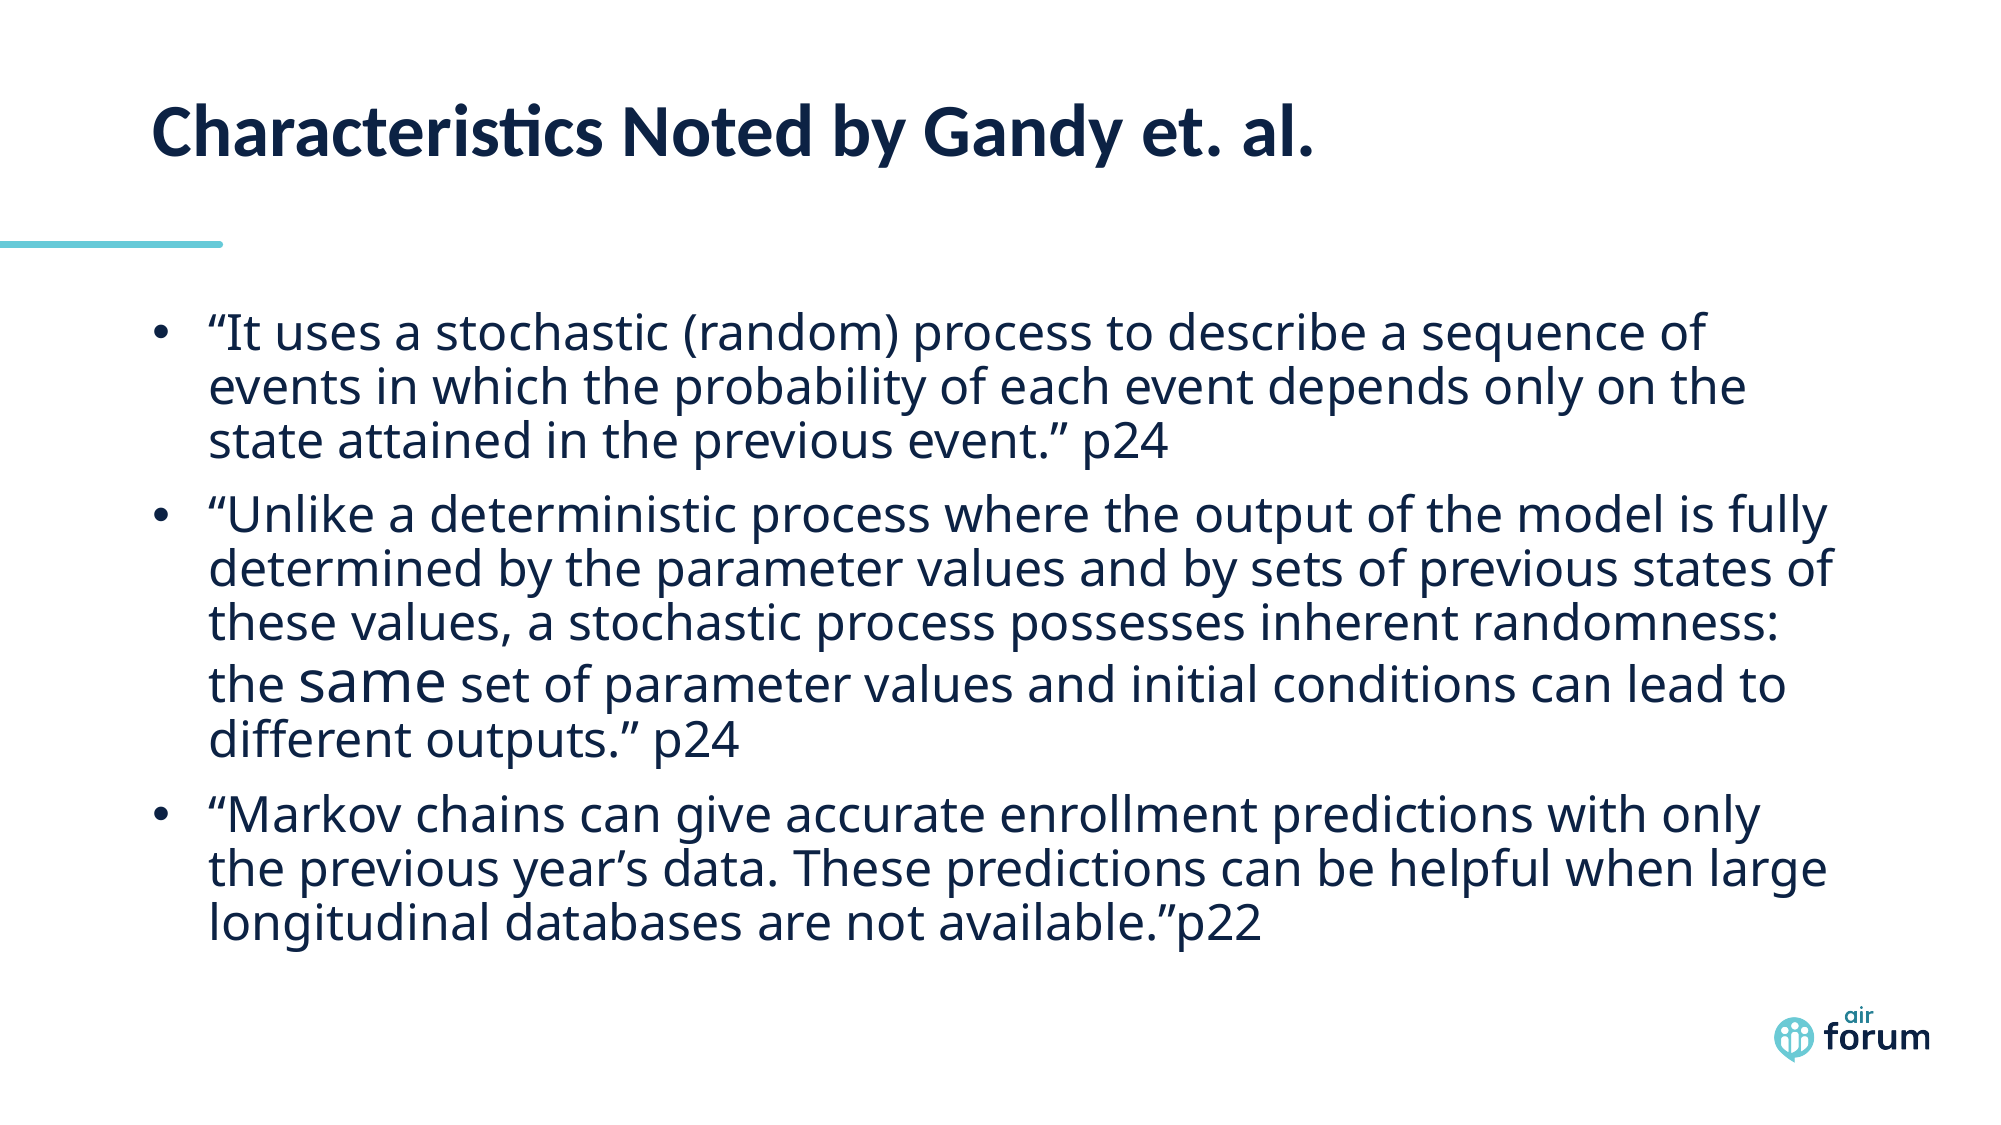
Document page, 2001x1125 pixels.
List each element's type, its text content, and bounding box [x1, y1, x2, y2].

list “It uses a stochastic (random) process to describe a sequence of events in which the probability of each event depends only on the state attained in the previous event.” p24 “Unlike a deterministic process where the output of the model is fully determined by the parameter values and by sets of previous states of these values, a stochastic process possesses inherent randomness: the same set of parameter values and initial conditions can lead to different outputs.” p24 “Markov chains can give accurate enrollment predictions with only the previous year’s data. These predictions can be helpful when large longitudinal databases are not available.”p22 [137, 299, 1863, 1014]
picture [1774, 1006, 1930, 1063]
title Characteristics Noted by Gandy et. al. [137, 59, 1863, 204]
